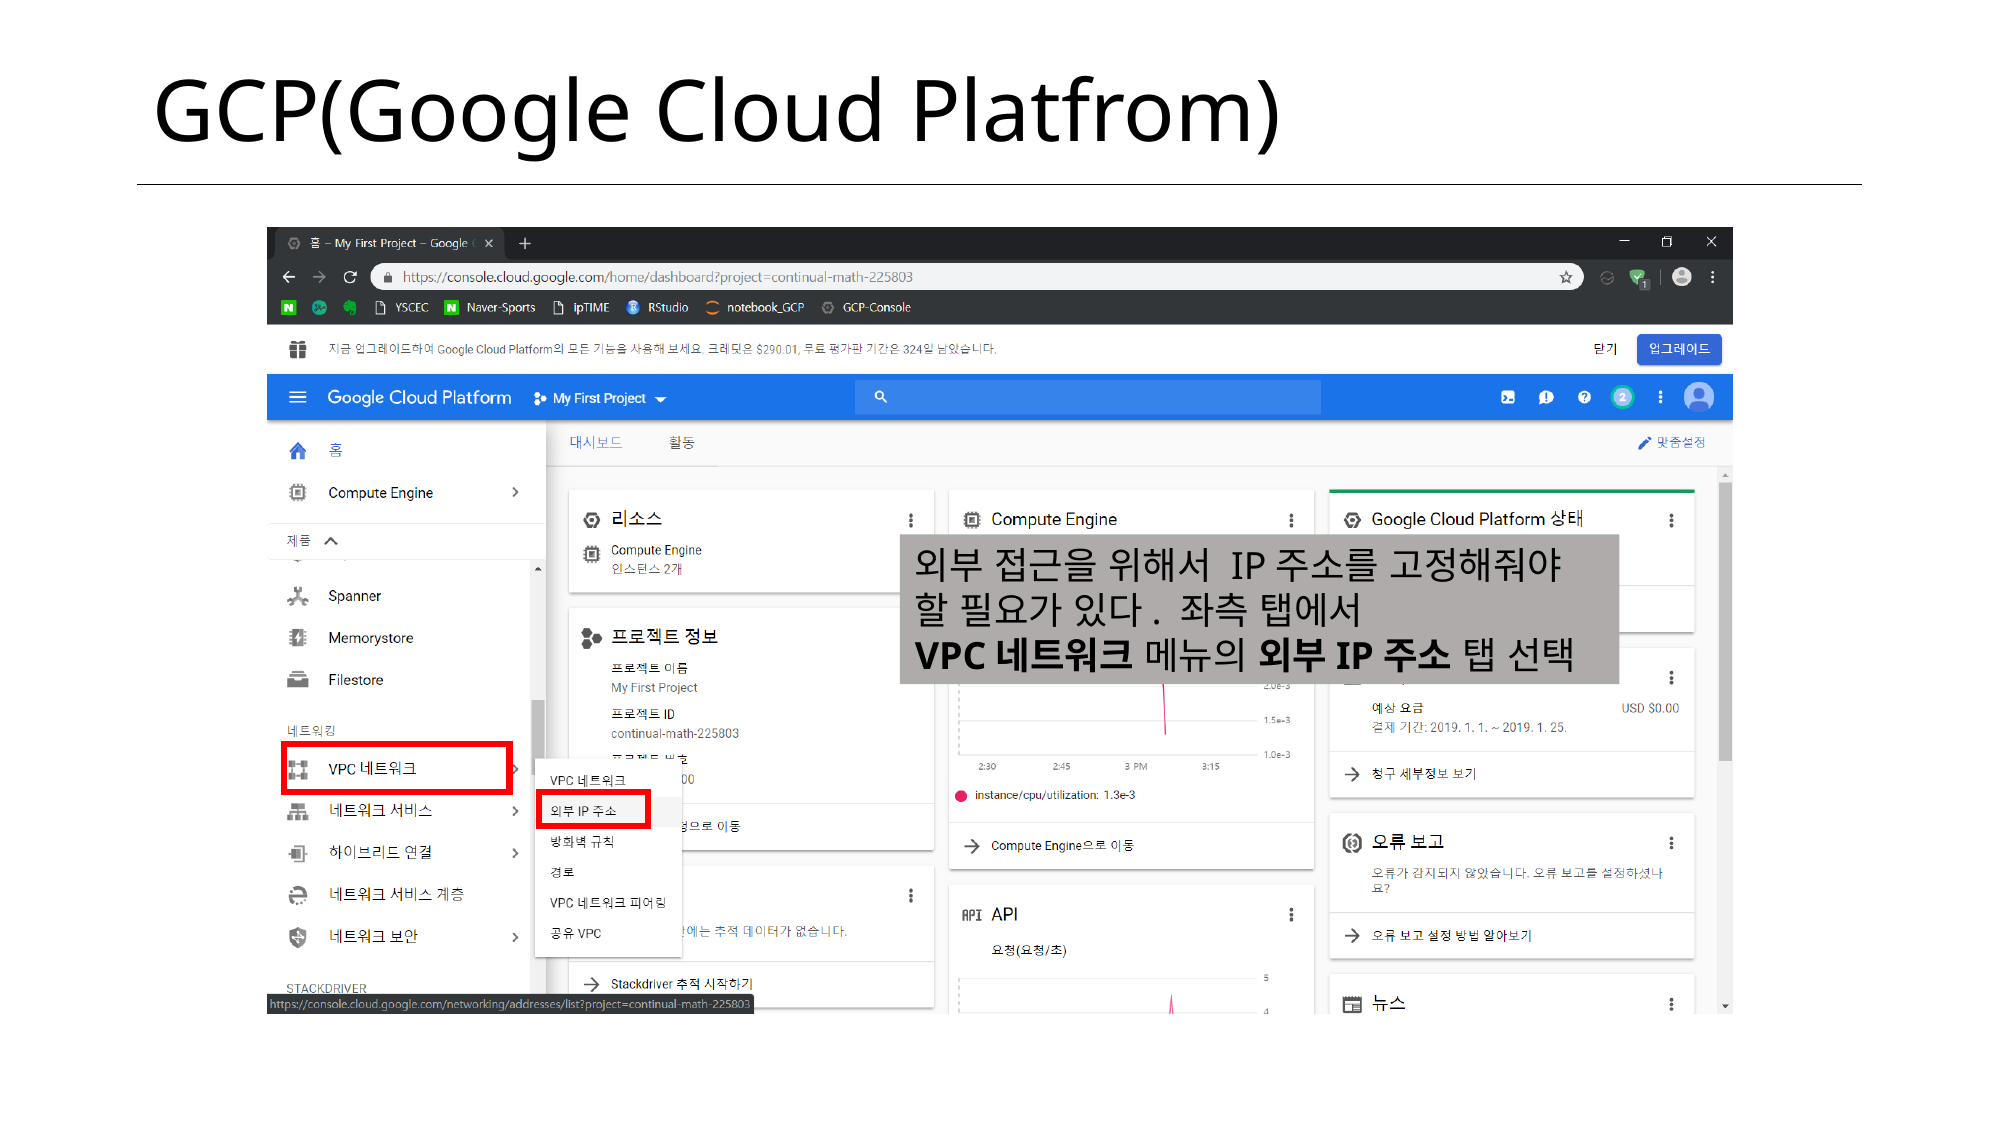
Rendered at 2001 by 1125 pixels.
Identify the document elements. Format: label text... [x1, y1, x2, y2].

title GCP(Google Cloud Platfrom) [137, 59, 1863, 168]
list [267, 227, 1733, 1014]
